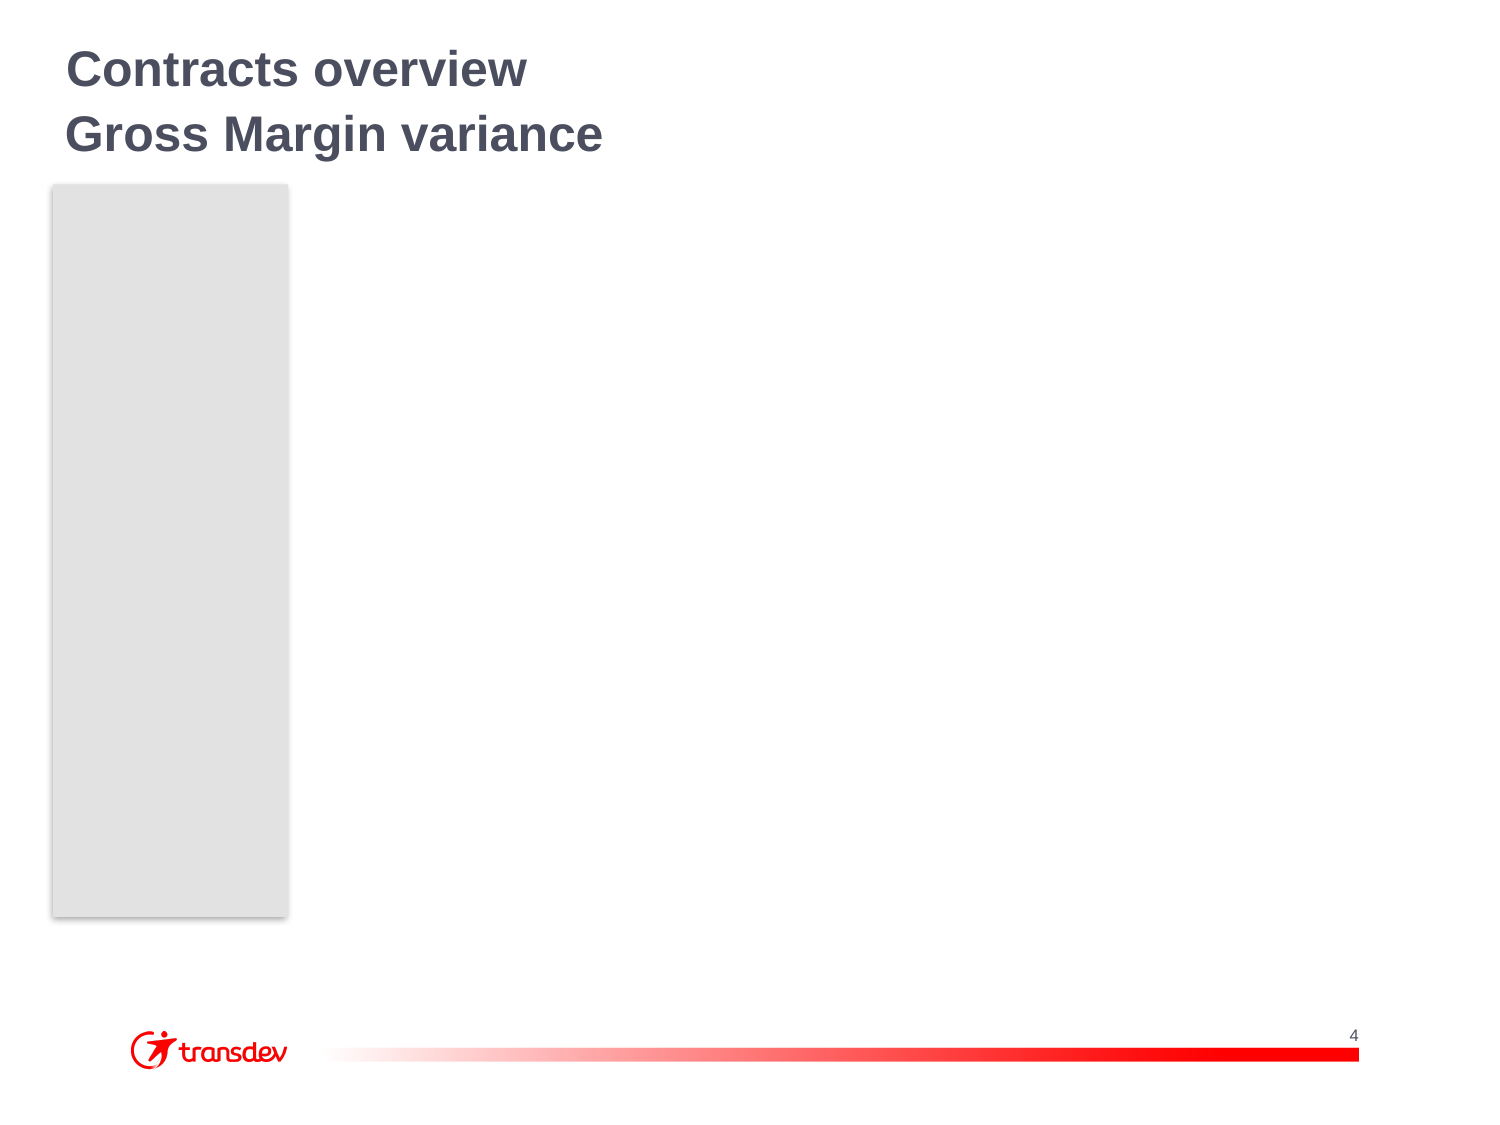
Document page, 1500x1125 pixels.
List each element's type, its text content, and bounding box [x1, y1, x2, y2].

text_box Gross Margin variance [64, 101, 702, 180]
text_box [52, 184, 289, 918]
picture [131, 1031, 1359, 1071]
list Contracts overview [66, 35, 1294, 120]
